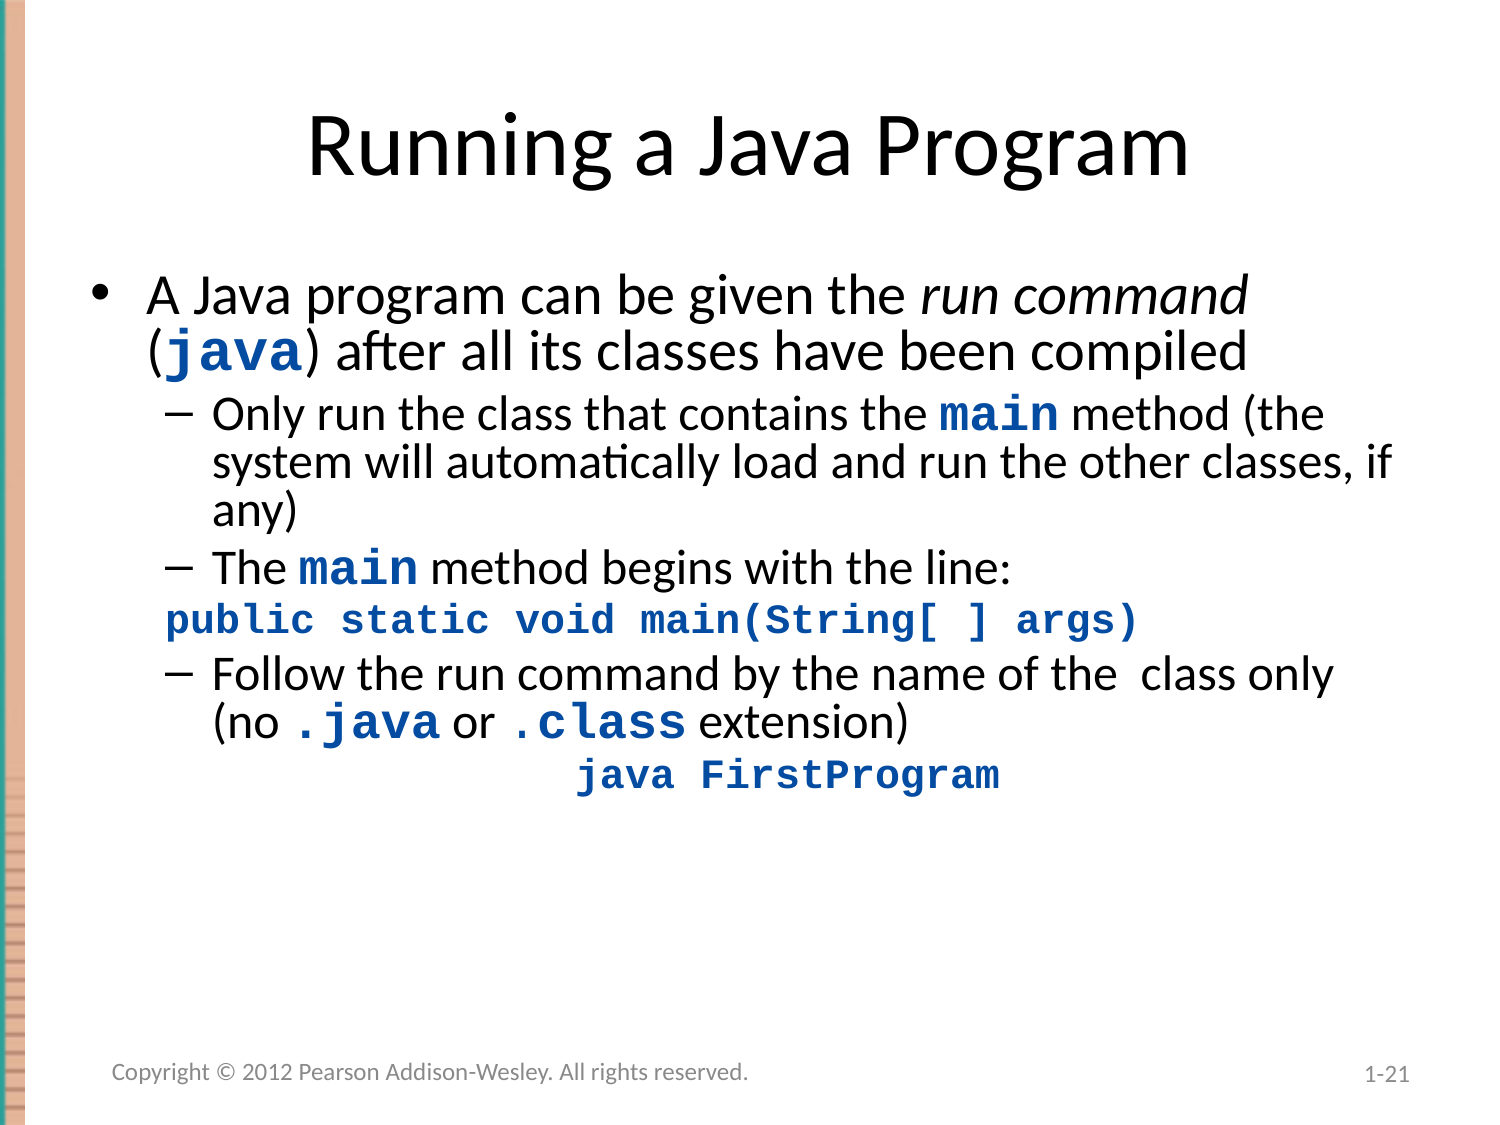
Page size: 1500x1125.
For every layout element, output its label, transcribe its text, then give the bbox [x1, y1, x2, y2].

slide_number 1-21 [1074, 1042, 1425, 1103]
picture [0, 0, 25, 1125]
title Running a Java Program [74, 44, 1426, 233]
footer Copyright © 2012 Pearson Addison-Wesley. All rights reserved. [75, 1040, 788, 1100]
list A Java program can be given the run command (java) after all its classes have been compiled Only run the class that contains the main method (the system will automatically load and run the other classes, if any) The main method begins with the line: public static void main(String[ ] args) Follow the run command by the name of the class only (no .java or .class extension) java FirstProgram [74, 262, 1426, 1006]
